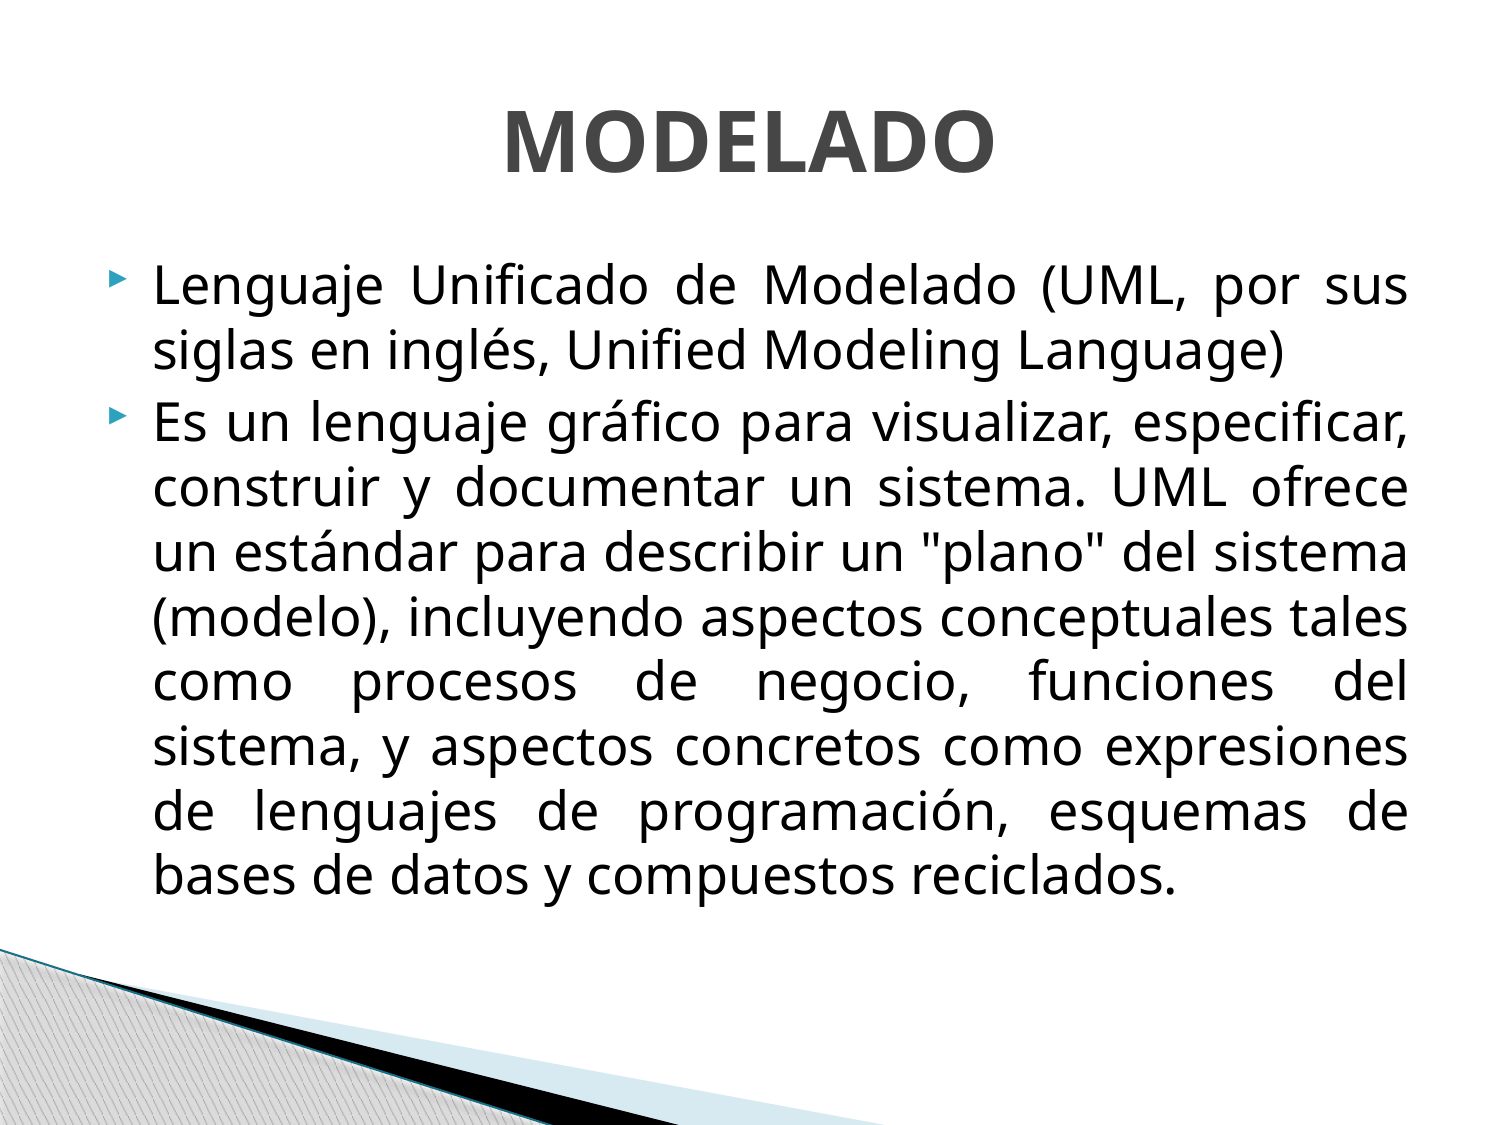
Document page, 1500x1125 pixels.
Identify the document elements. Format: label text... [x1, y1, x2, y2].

title MODELADO [75, 45, 1425, 233]
list Lenguaje Unificado de Modelado (UML, por sus siglas en inglés, Unified Modeling Language) Es un lenguaje gráfico para visualizar, especificar, construir y documentar un sistema. UML ofrece un estándar para describir un "plano" del sistema (modelo), incluyendo aspectos conceptuales tales como procesos de negocio, funciones del sistema, y aspectos concretos como expresiones de lenguajes de programación, esquemas de bases de datos y compuestos reciclados. [75, 243, 1425, 986]
